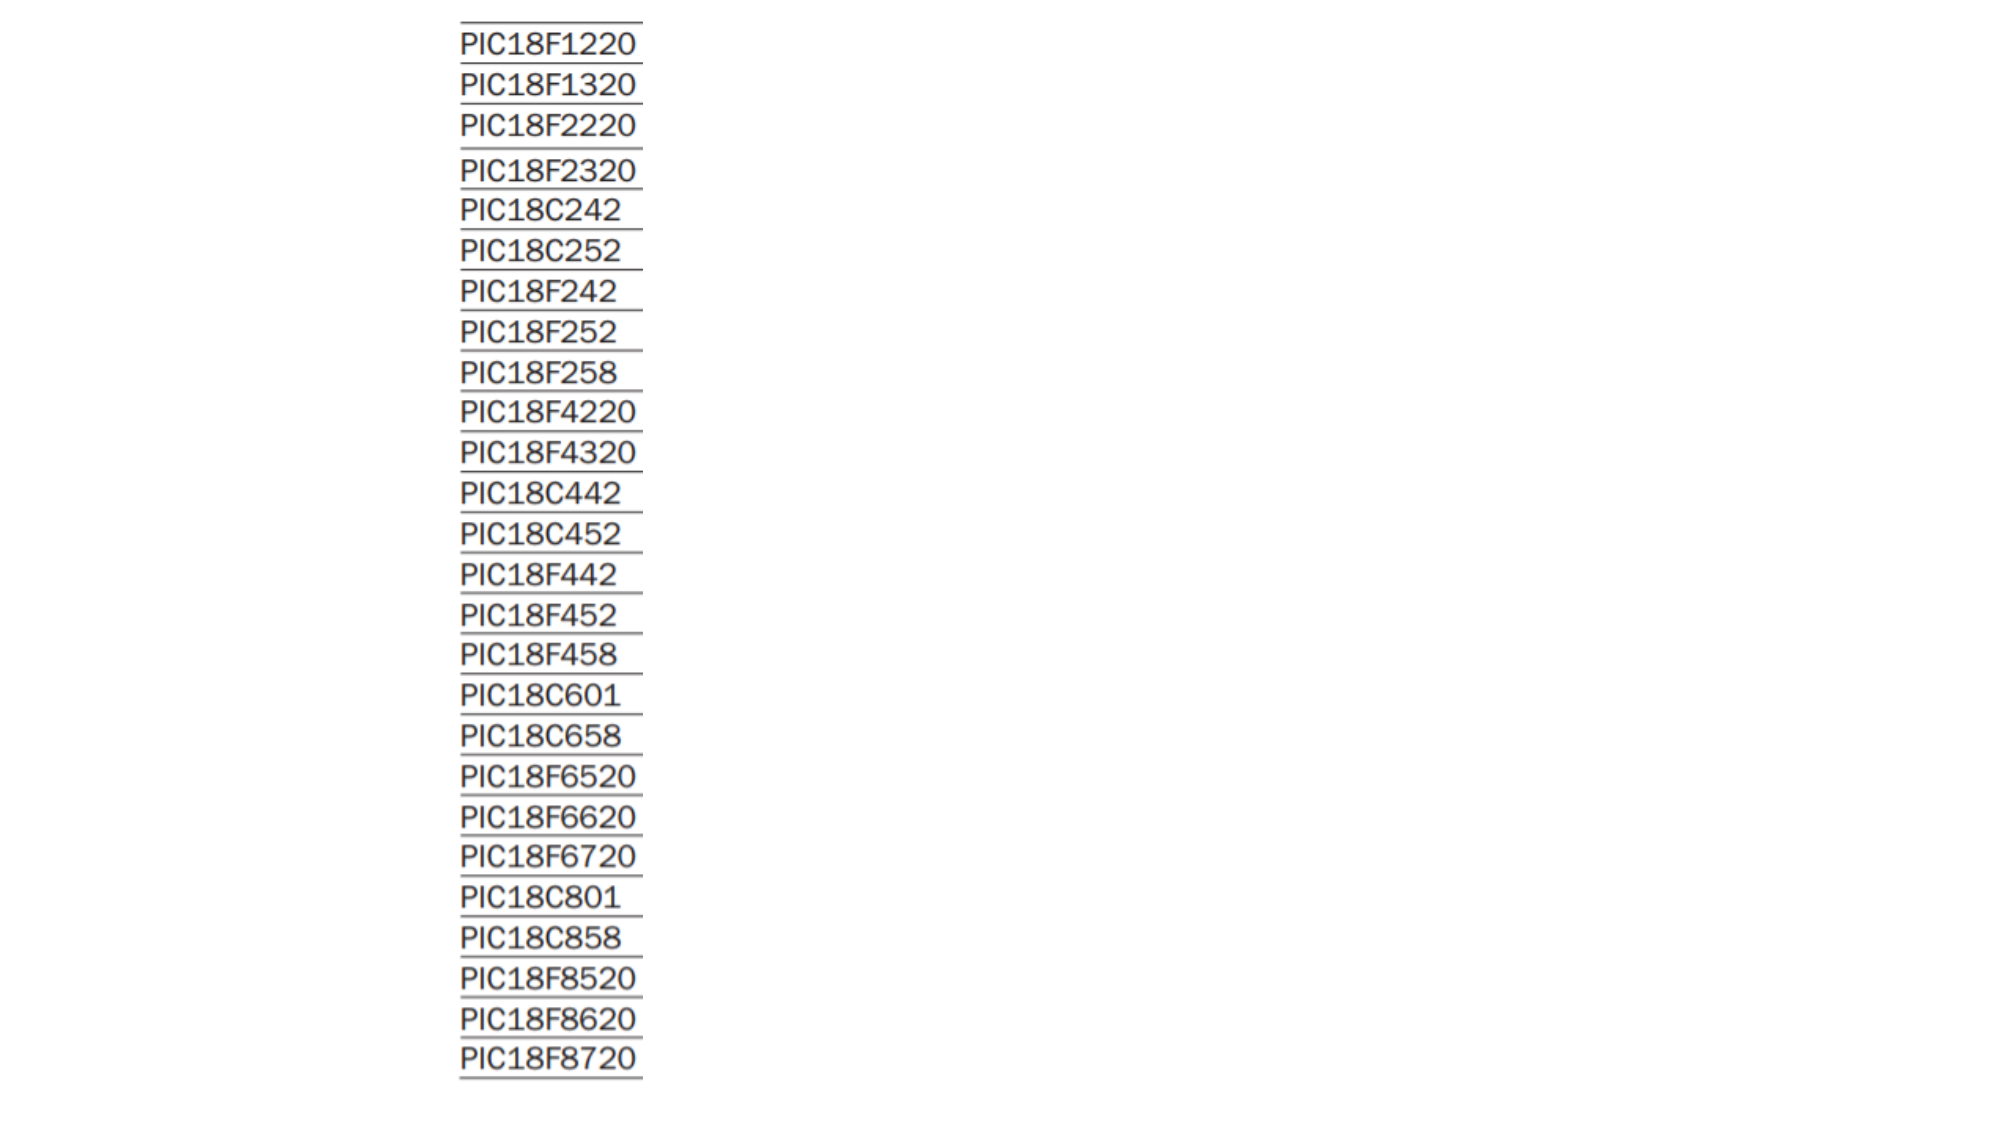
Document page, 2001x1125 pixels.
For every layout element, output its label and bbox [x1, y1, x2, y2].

picture [440, 11, 643, 1089]
